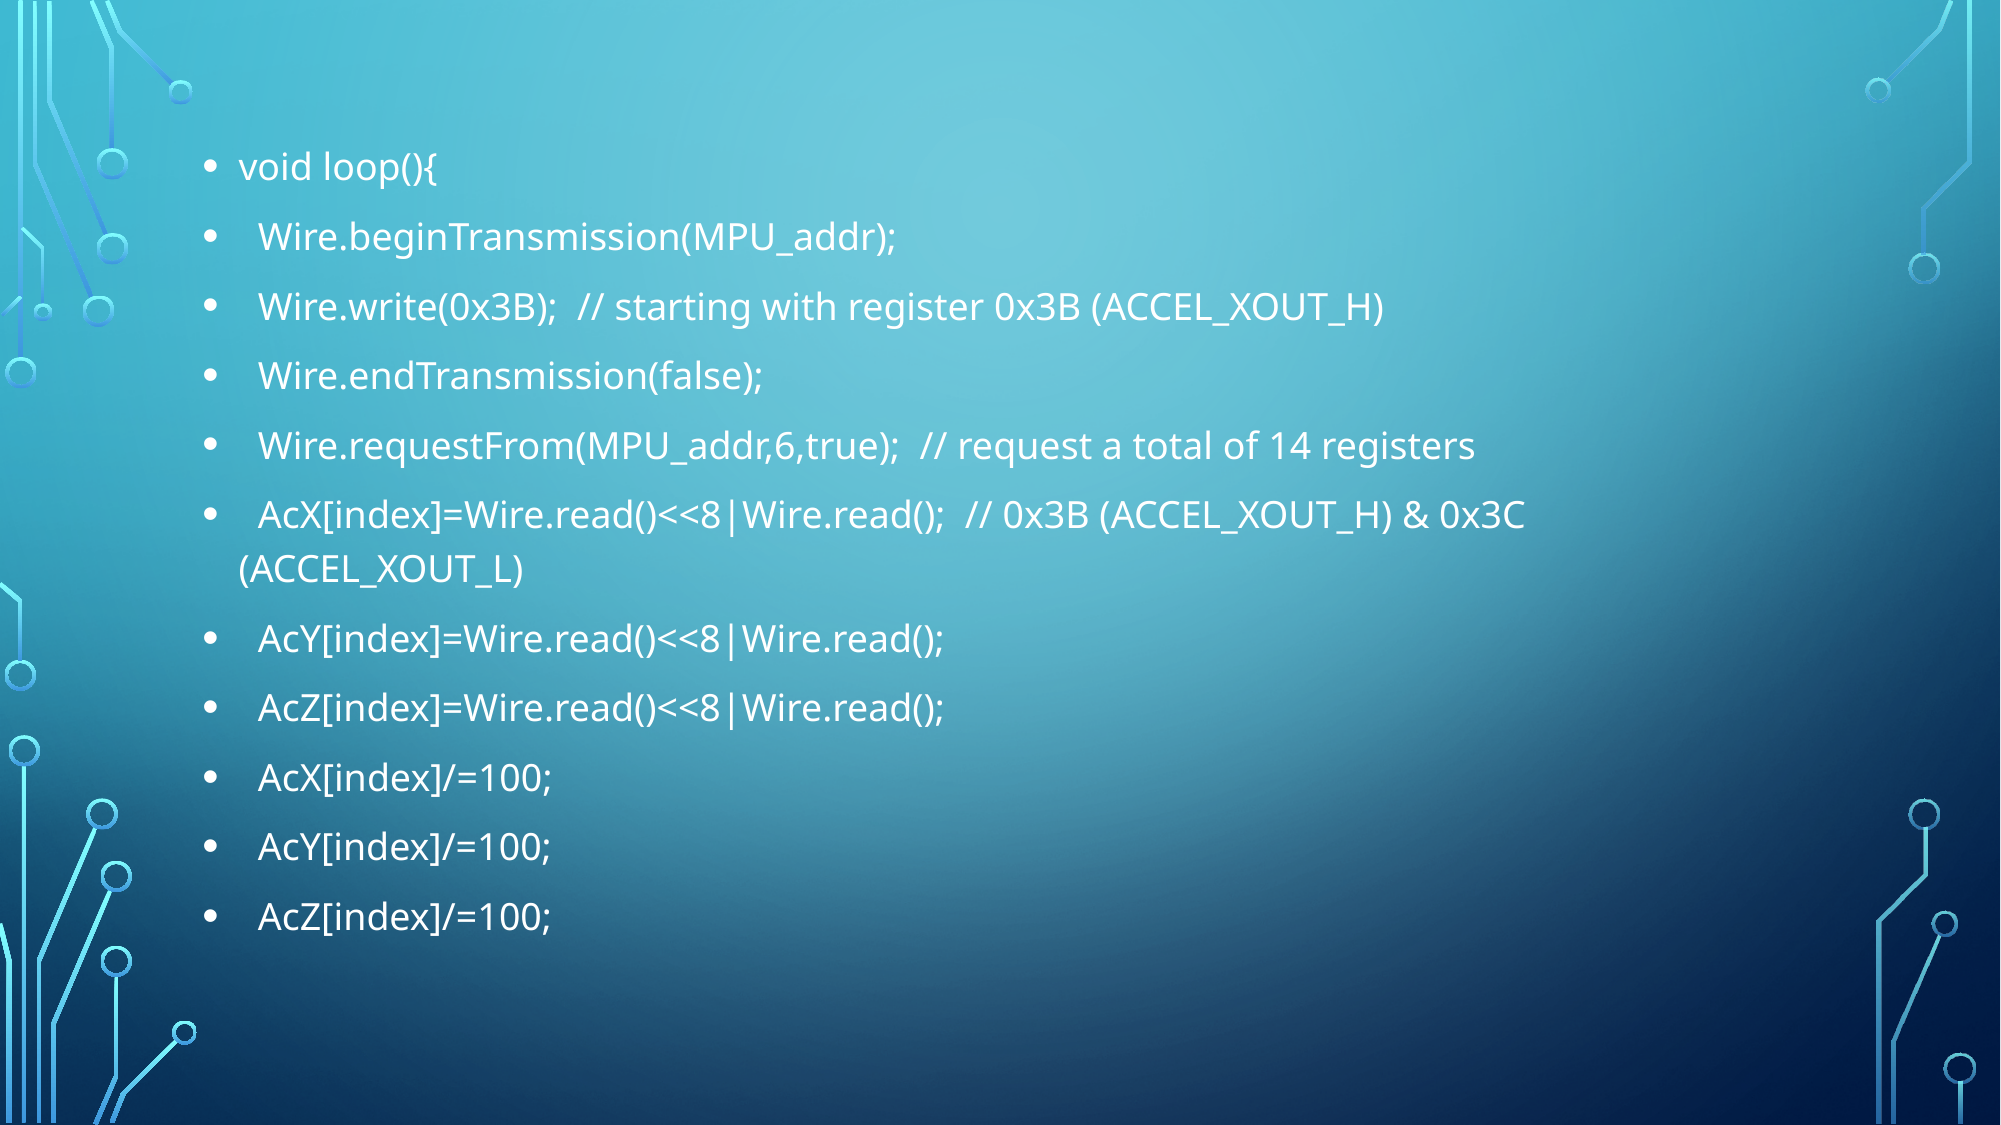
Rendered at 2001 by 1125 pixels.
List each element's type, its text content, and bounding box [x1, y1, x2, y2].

list void loop(){ Wire.beginTransmission(MPU_addr); Wire.write(0x3B); // starting with register 0x3B (ACCEL_XOUT_H) Wire.endTransmission(false); Wire.requestFrom(MPU_addr,6,true); // request a total of 14 registers AcX[index]=Wire.read()<<8|Wire.read(); // 0x3B (ACCEL_XOUT_H) & 0x3C (ACCEL_XOUT_L) AcY[index]=Wire.read()<<8|Wire.read(); AcZ[index]=Wire.read()<<8|Wire.read(); AcX[index]/=100; AcY[index]/=100; AcZ[index]/=100; [187, 126, 1813, 950]
